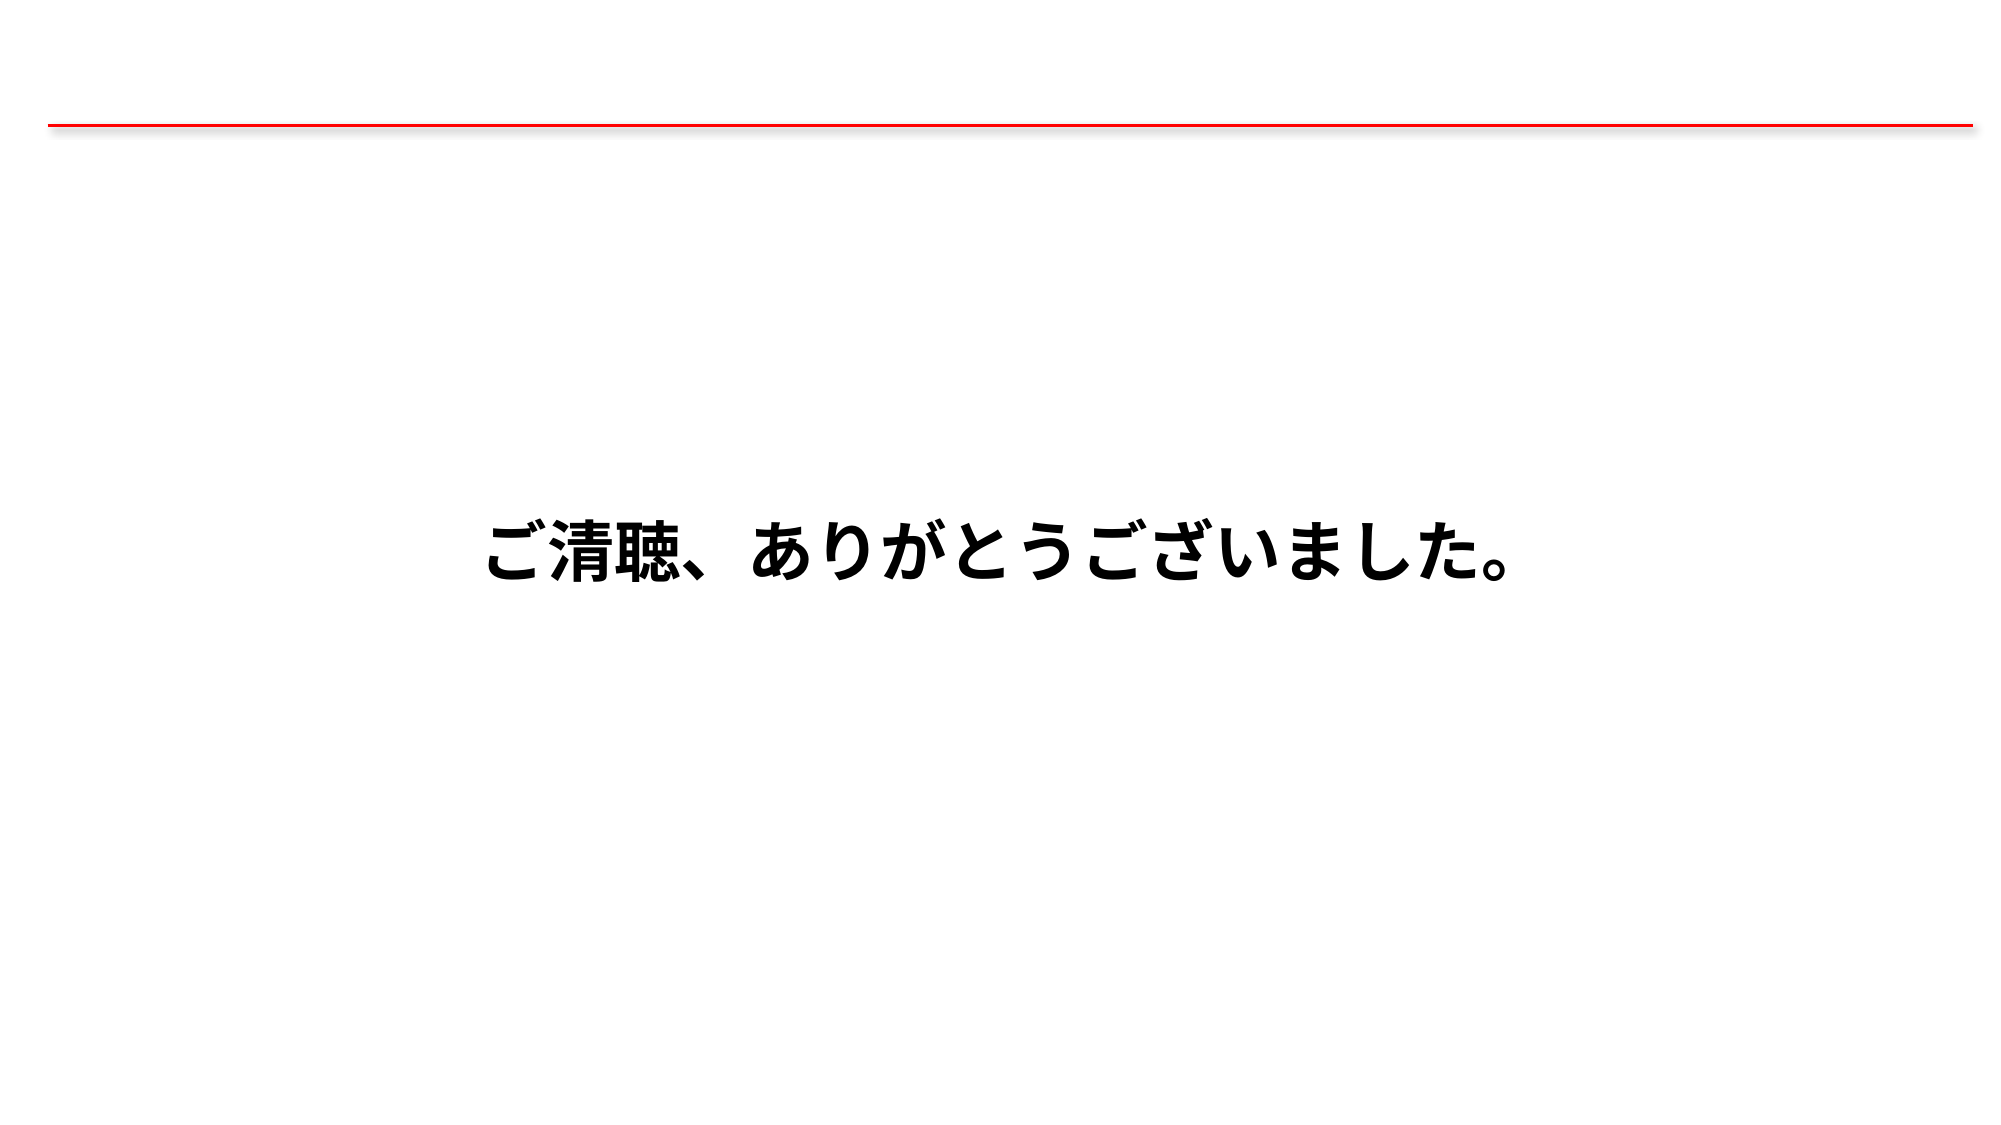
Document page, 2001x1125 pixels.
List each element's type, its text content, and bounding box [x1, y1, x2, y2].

title ご清聴、ありがとうございました。 [51, 511, 1978, 599]
